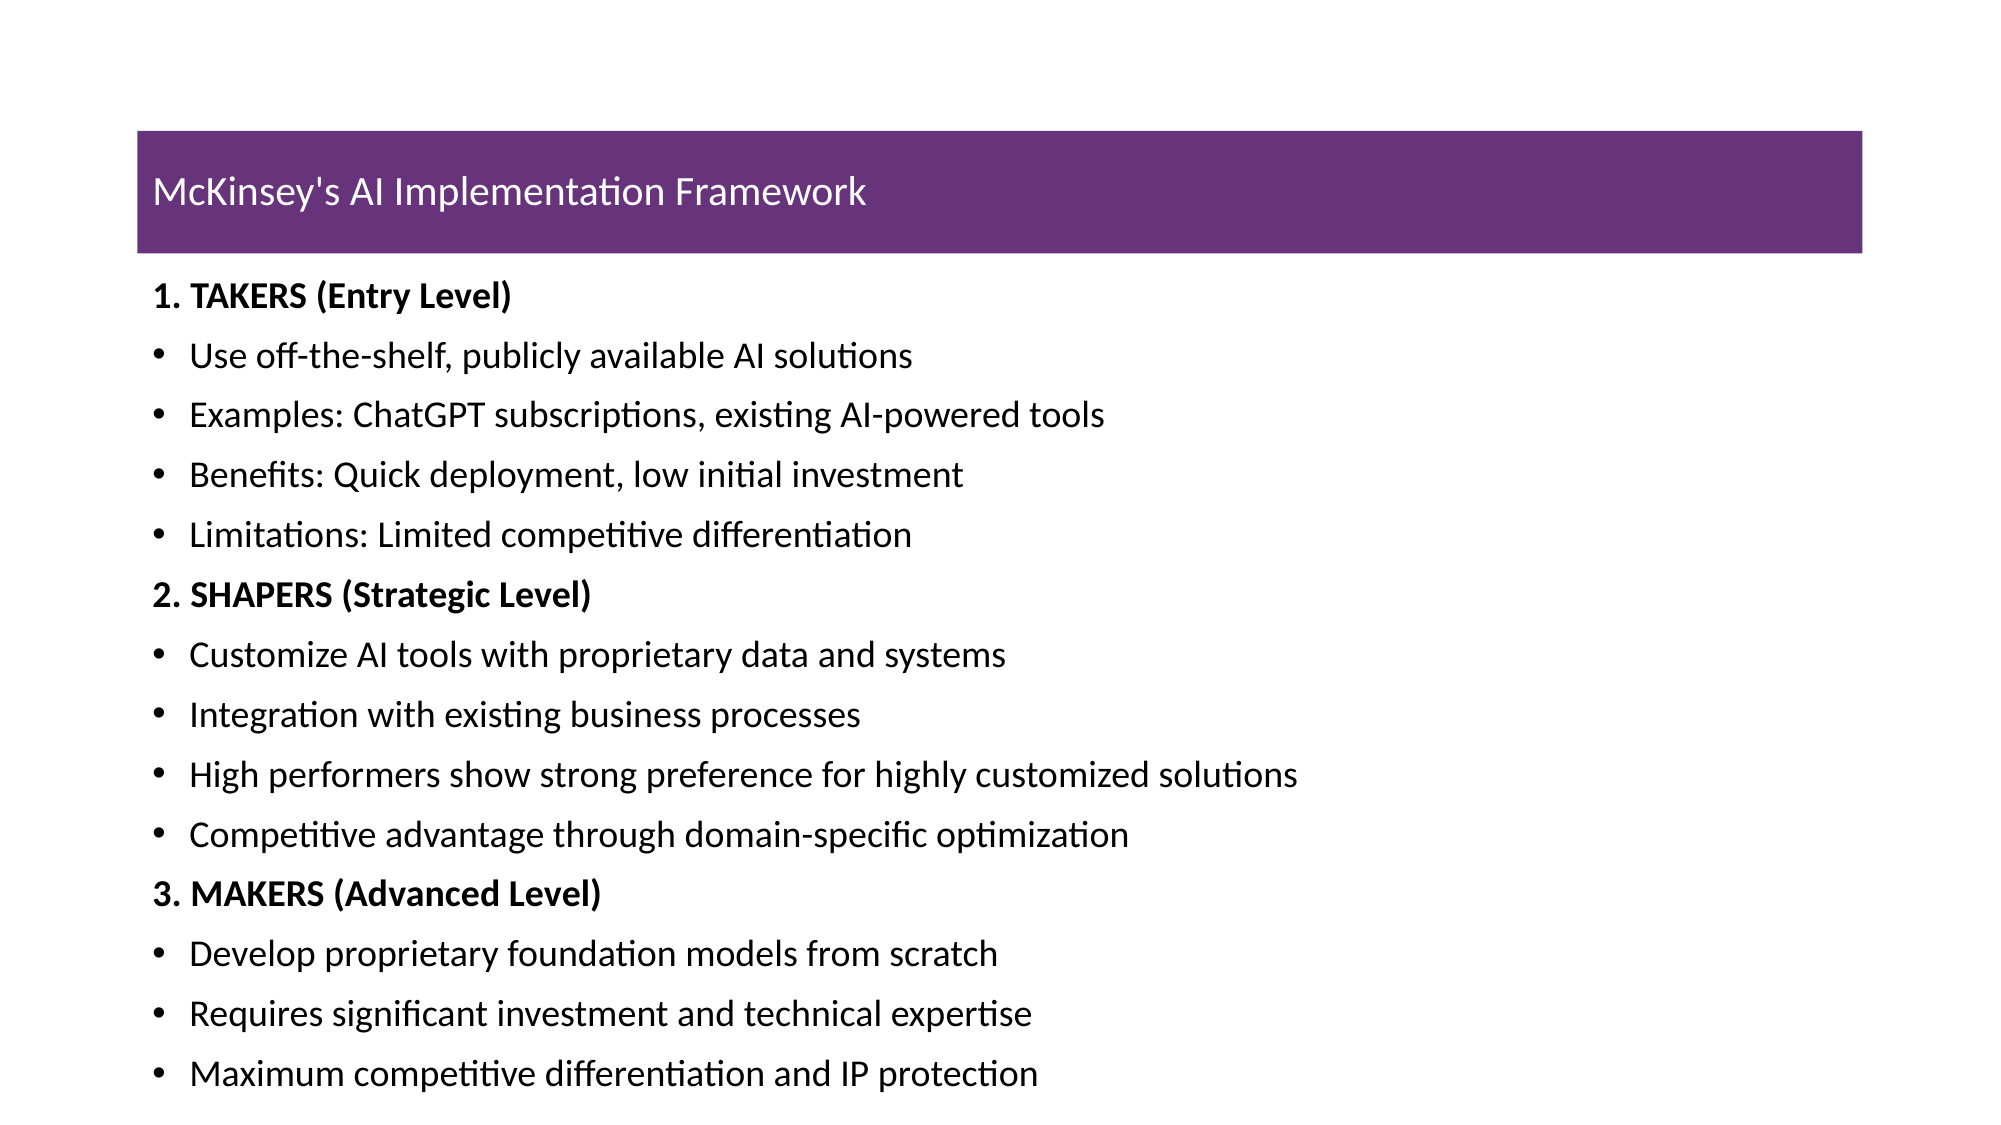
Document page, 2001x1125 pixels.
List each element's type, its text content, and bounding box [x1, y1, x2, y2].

list 1. TAKERS (Entry Level) Use off-the-shelf, publicly available AI solutions Examples: ChatGPT subscriptions, existing AI-powered tools Benefits: Quick deployment, low initial investment Limitations: Limited competitive differentiation 2. SHAPERS (Strategic Level) Customize AI tools with proprietary data and systems Integration with existing business processes High performers show strong preference for highly customized solutions Competitive advantage through domain-specific optimization 3. MAKERS (Advanced Level) Develop proprietary foundation models from scratch Requires significant investment and technical expertise Maximum competitive differentiation and IP protection [137, 267, 1863, 1110]
title McKinsey's AI Implementation Framework [137, 130, 1863, 254]
